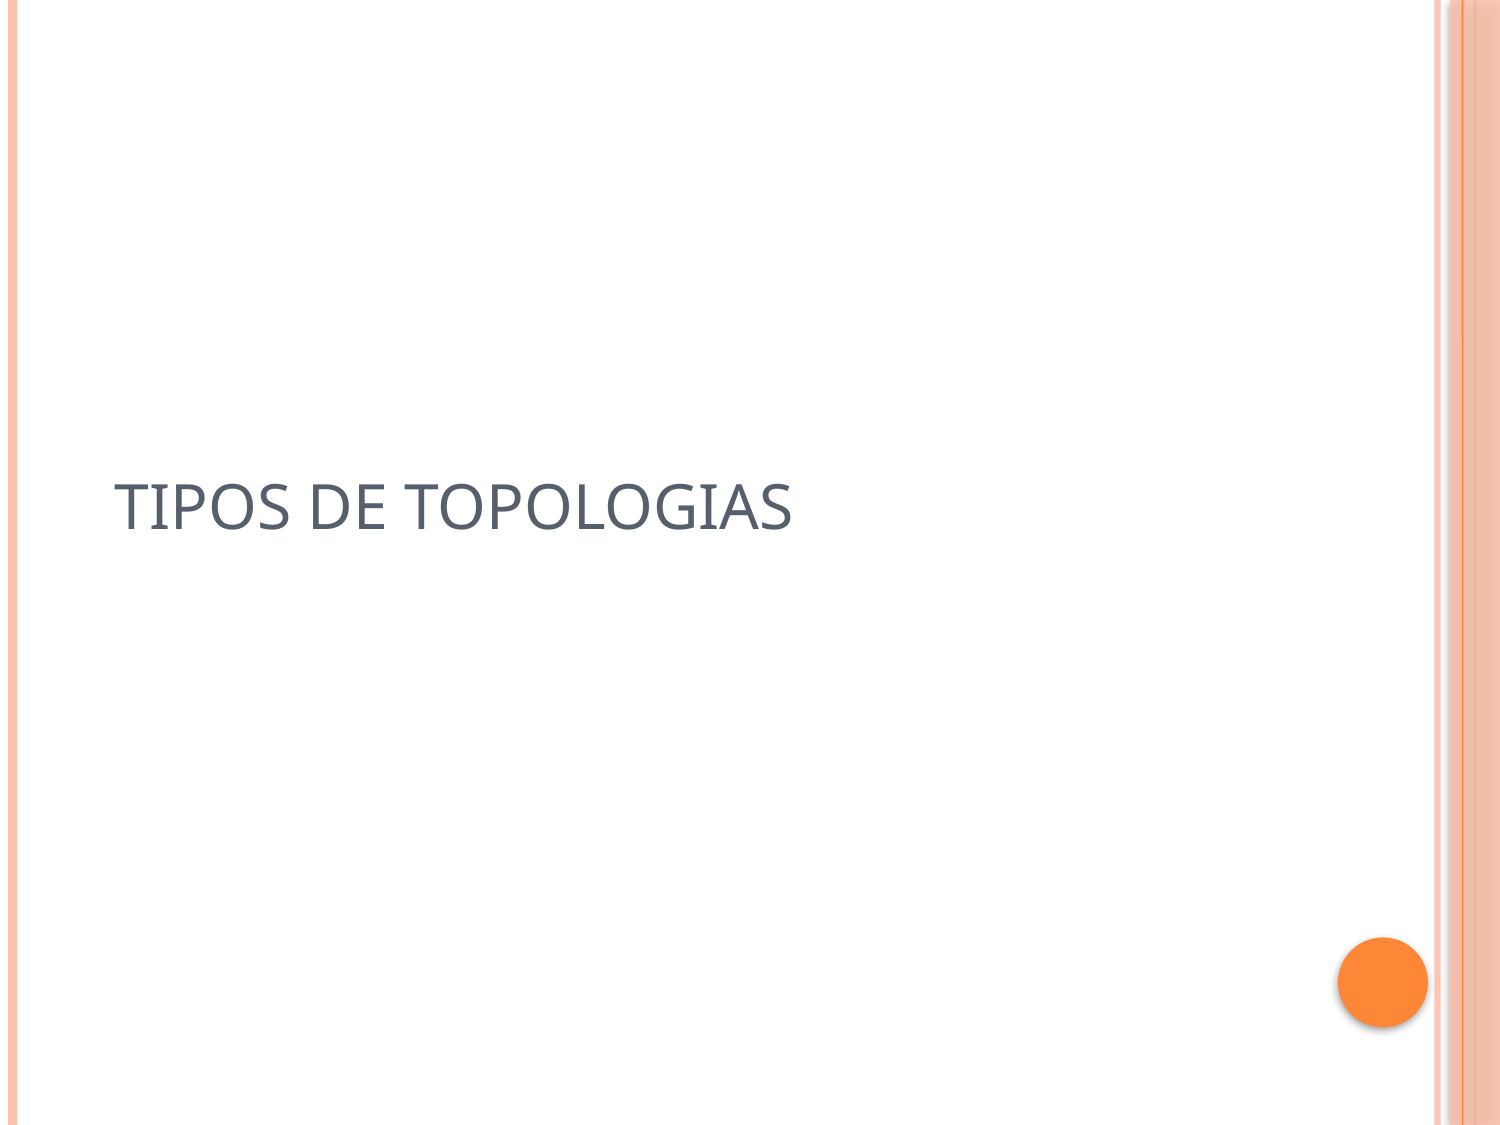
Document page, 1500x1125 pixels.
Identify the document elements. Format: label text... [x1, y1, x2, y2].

title Tipos de topologias [100, 361, 1326, 550]
